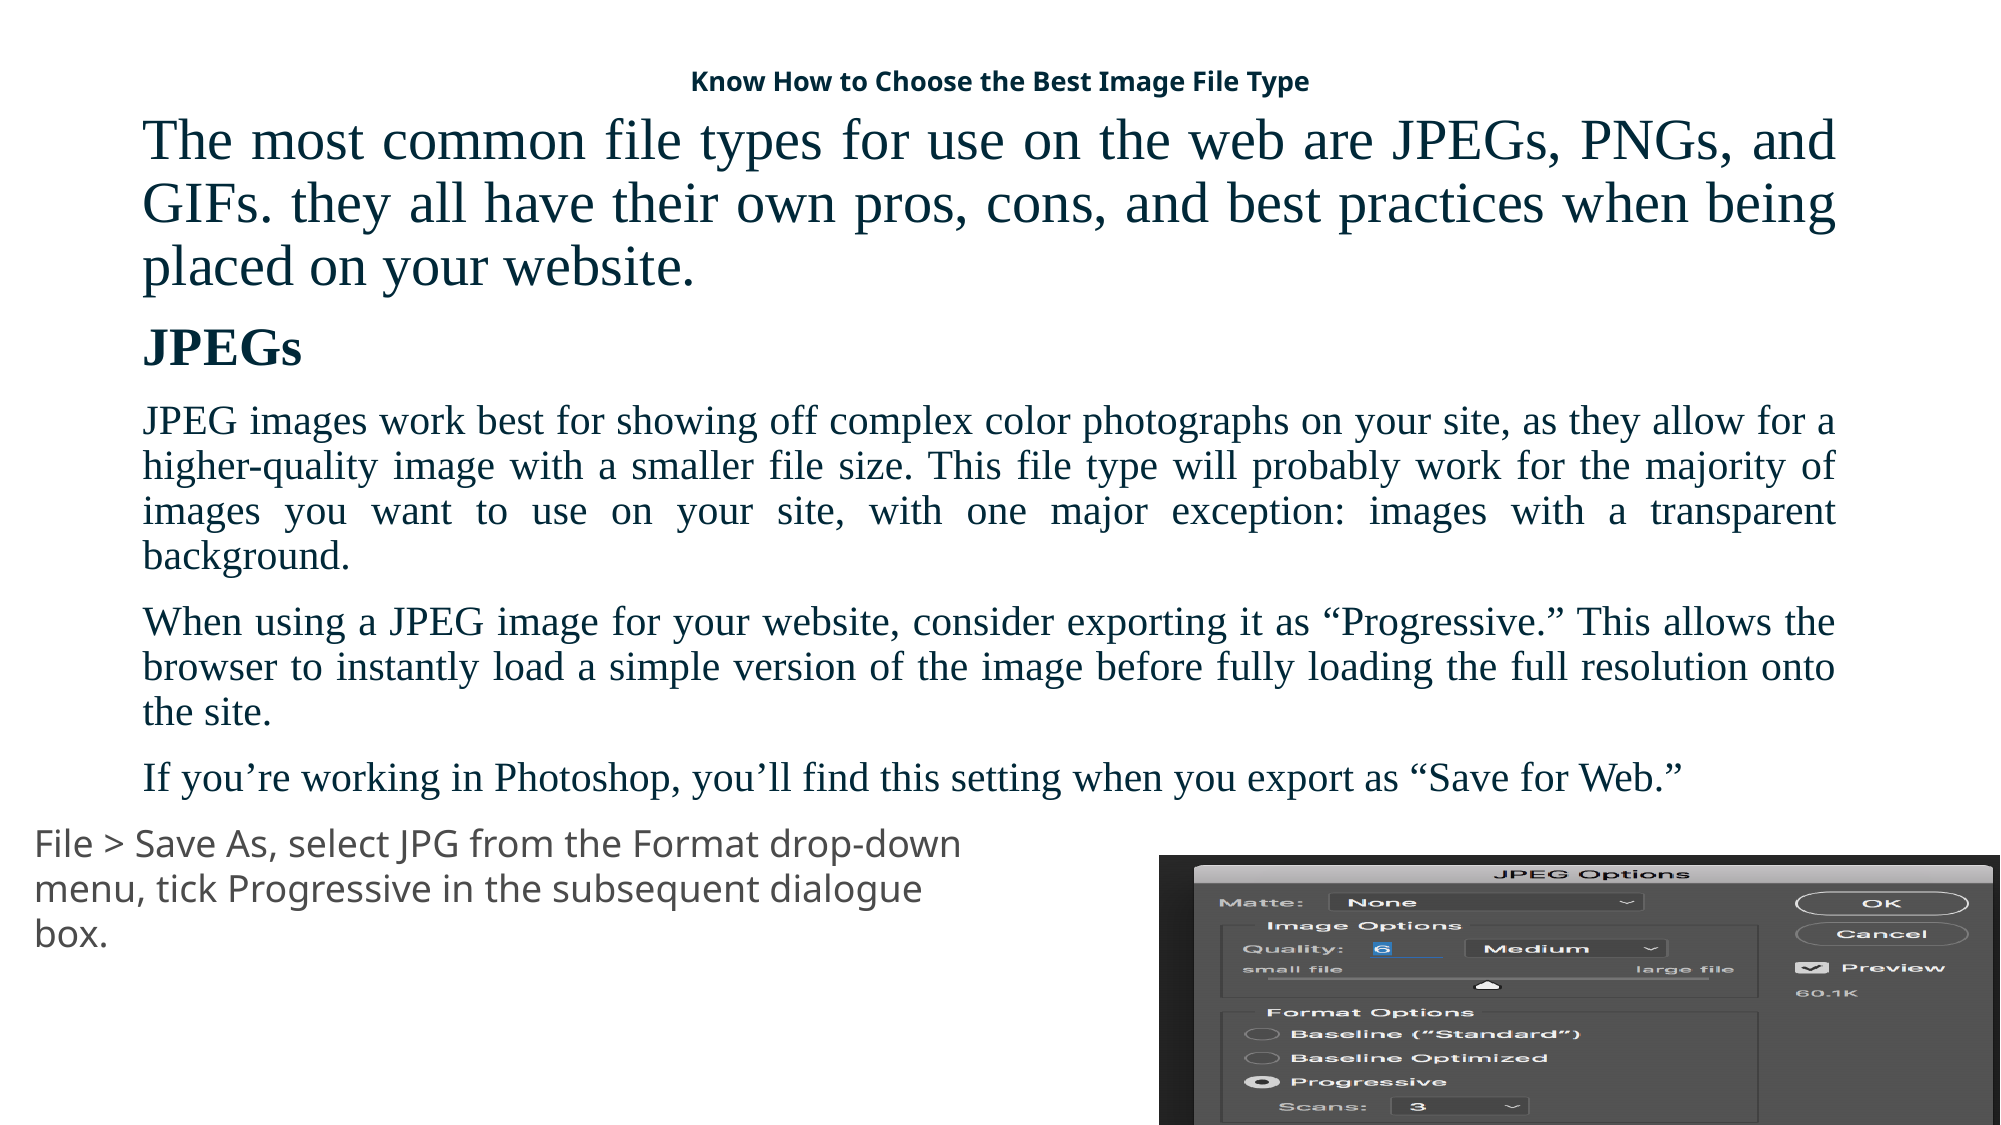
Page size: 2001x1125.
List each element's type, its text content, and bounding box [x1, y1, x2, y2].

title Know How to Choose the Best Image File Type [137, 59, 1863, 145]
list The most common file types for use on the web are JPEGs, PNGs, and GIFs. they all have their own pros, cons, and best practices when being placed on your website. JPEGs JPEG images work best for showing off complex color photographs on your site, as they allow for a higher-quality image with a smaller file size. This file type will probably work for the majority of images you want to use on your site, with one major exception: images with a transparent background. When using a JPEG image for your website, consider exporting it as “Progressive.” This allows the browser to instantly load a simple version of the image before fully loading the full resolution onto the site. If you’re working in Photoshop, you’ll find this setting when you export as “Save for Web.” [127, 102, 1853, 895]
picture [1159, 854, 2000, 1125]
text_box File > Save As, select JPG from the Format drop-down menu, tick Progressive in the subsequent dialogue box. [19, 812, 1019, 963]
